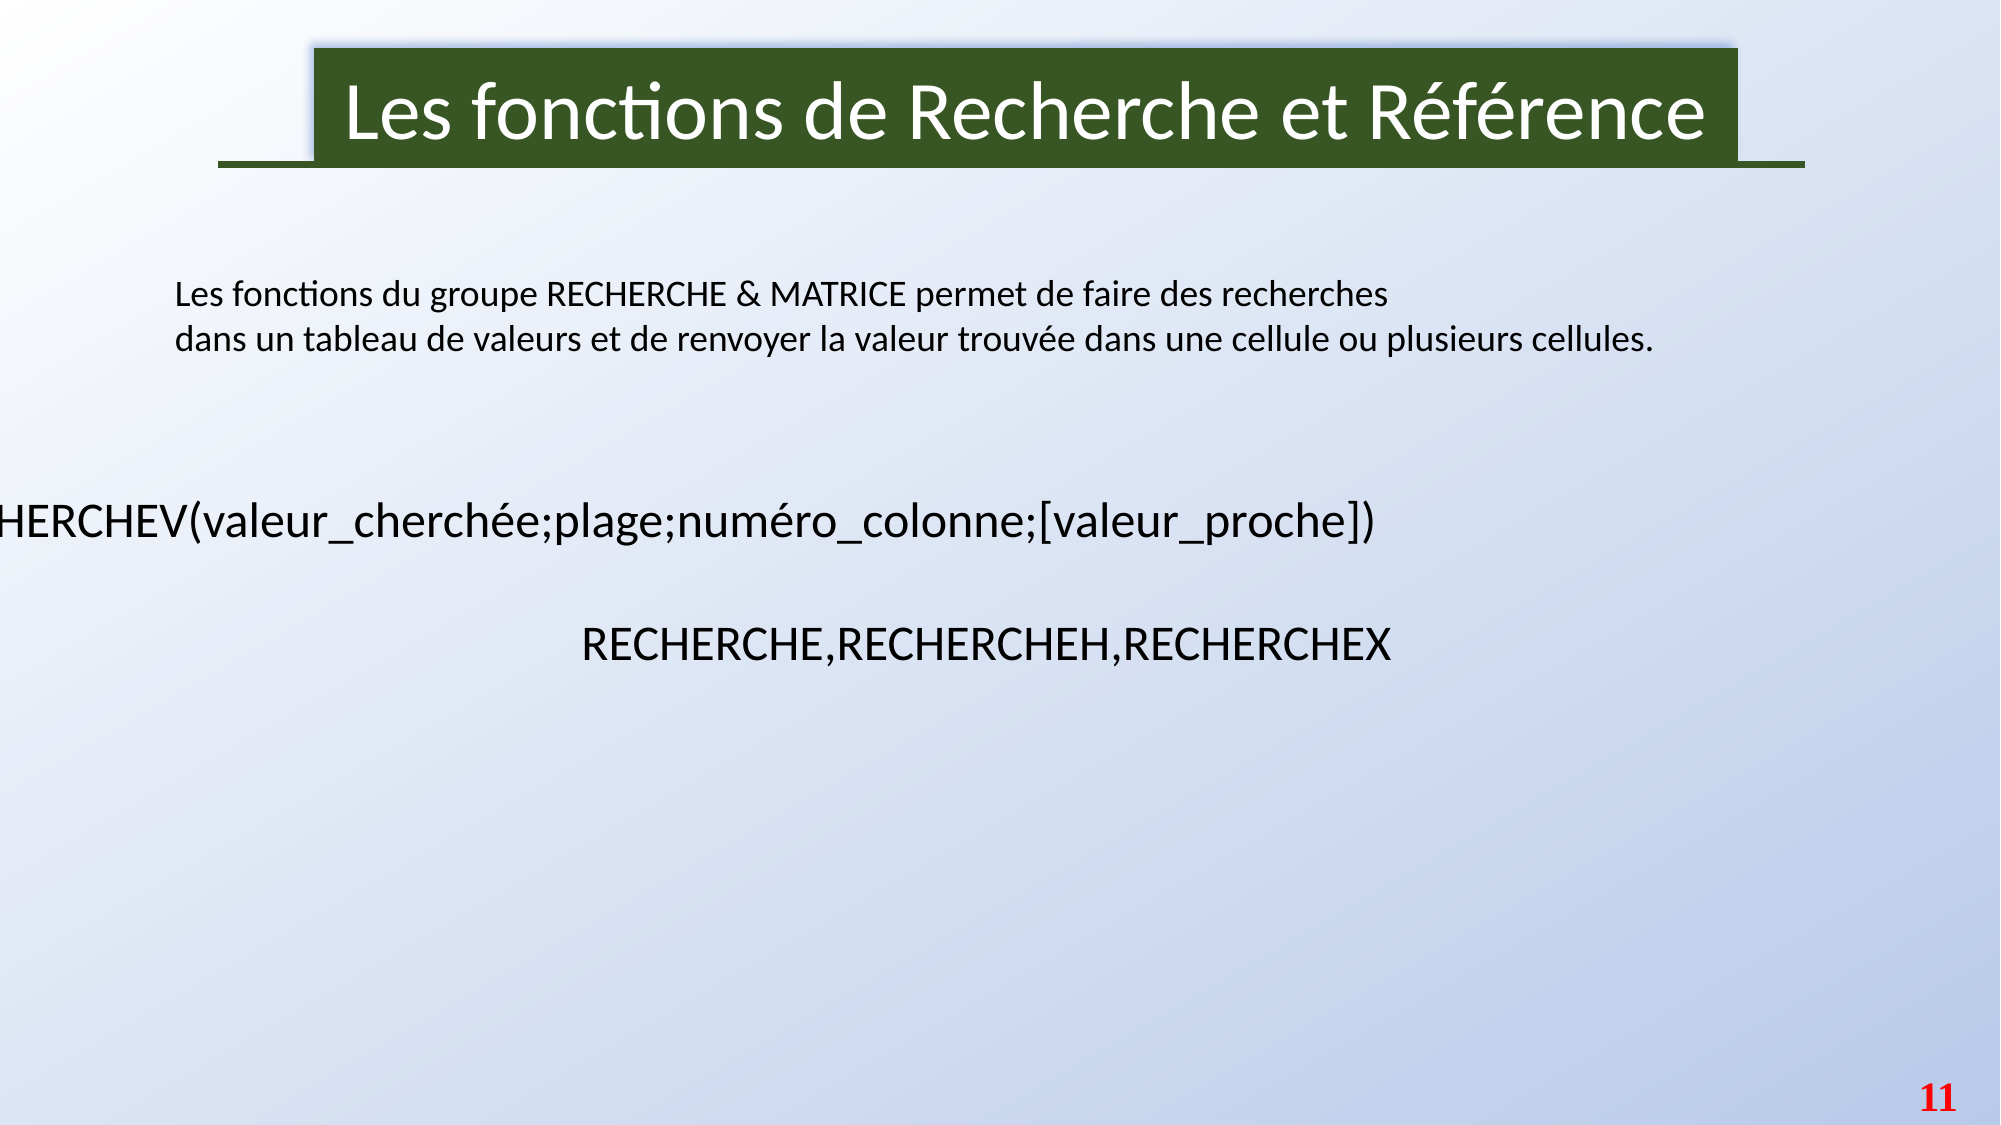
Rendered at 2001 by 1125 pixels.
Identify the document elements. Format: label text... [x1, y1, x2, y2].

text_box =RECHERCHEV(valeur_cherchée;plage;numéro_colonne;[valeur_proche]) [0, 479, 1393, 555]
text_box RECHERCHE,RECHERCHEH,RECHERCHEX [566, 602, 1407, 678]
text_box Les fonctions de Recherche et Référence [314, 48, 1738, 161]
slide_number 11 [1830, 1065, 1974, 1125]
text_box Les fonctions du groupe RECHERCHE & MATRICE permet de faire des recherches dans un tableau de valeurs et de renvoyer la valeur trouvée dans une cellule ou plusieurs cellules. [159, 260, 1672, 366]
